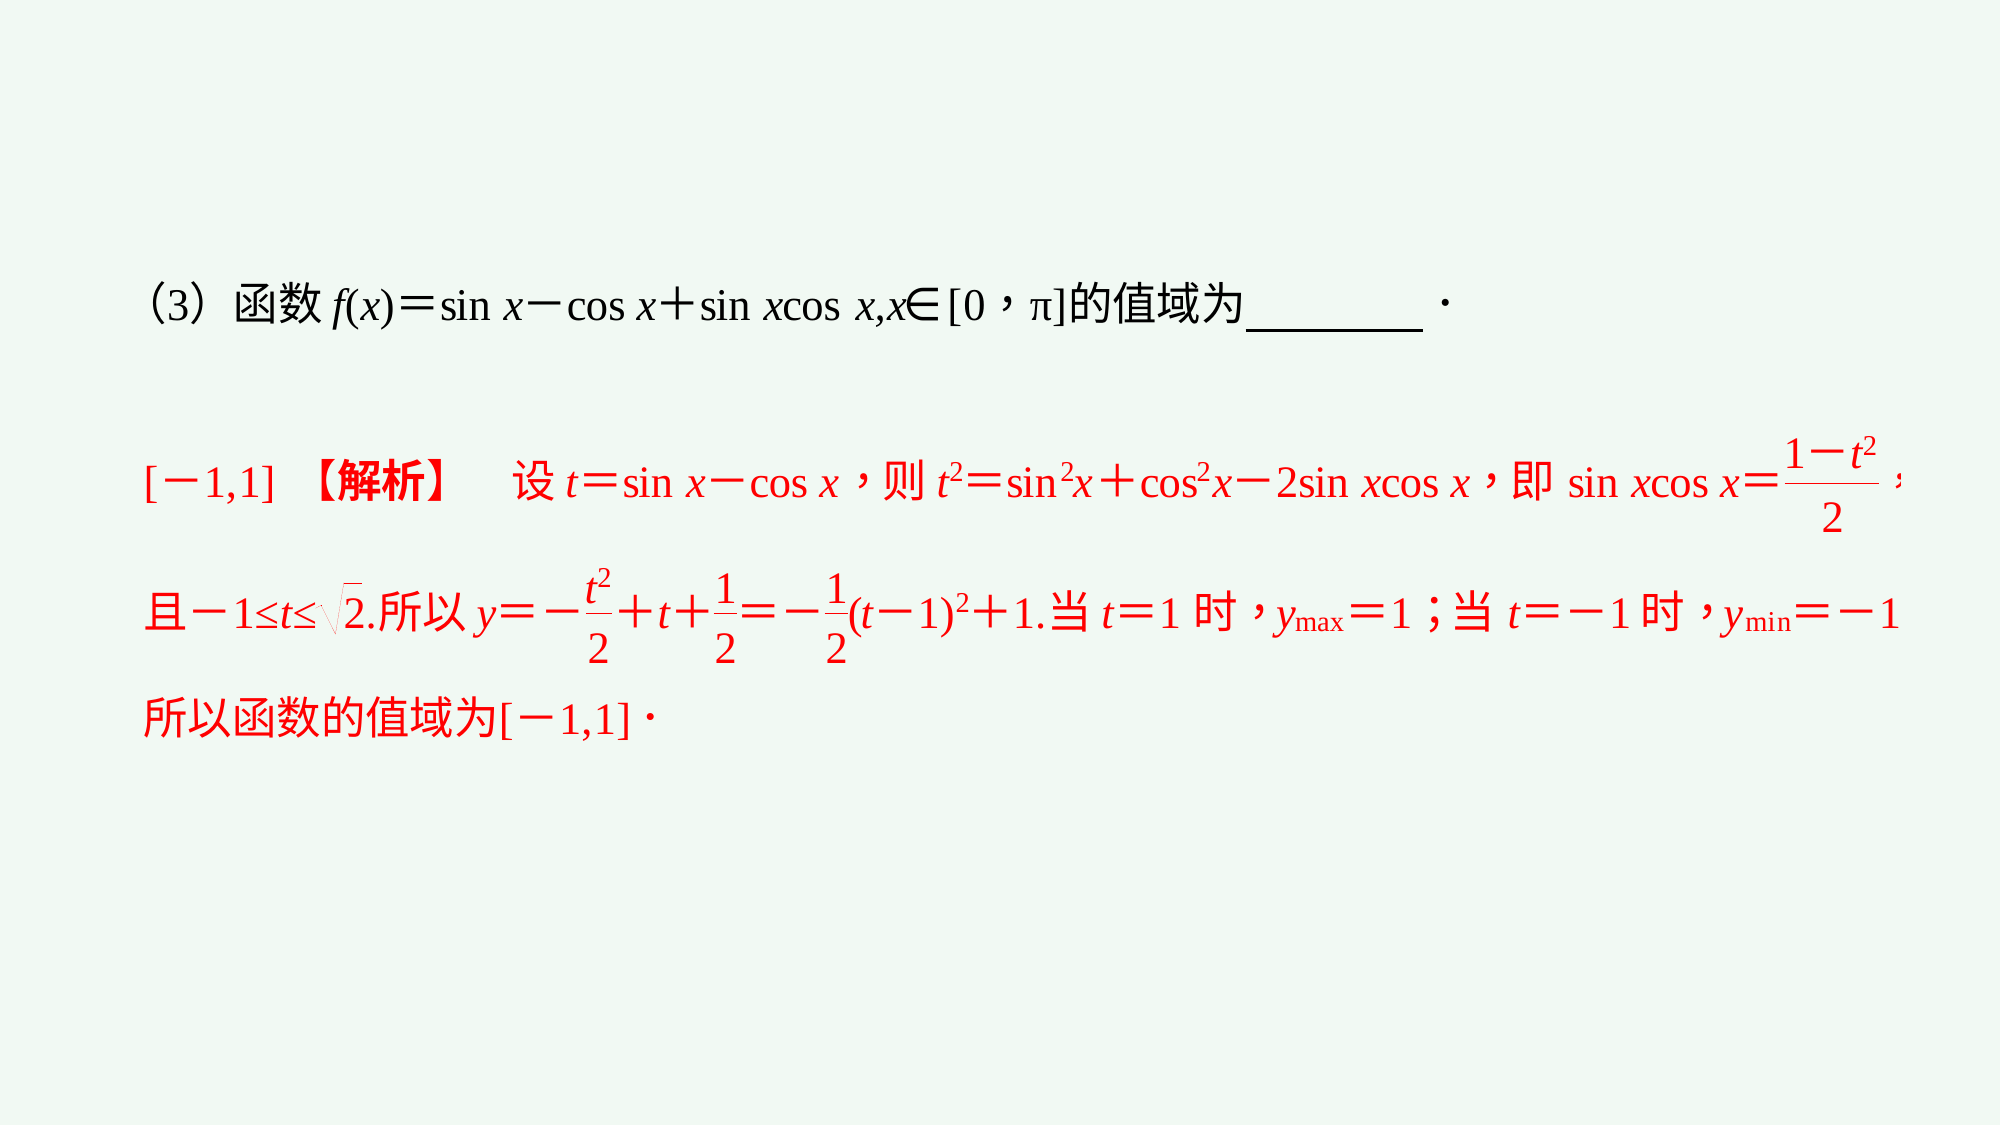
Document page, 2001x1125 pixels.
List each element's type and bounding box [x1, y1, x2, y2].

text_box [143, 417, 1902, 754]
text_box [122, 275, 1881, 434]
